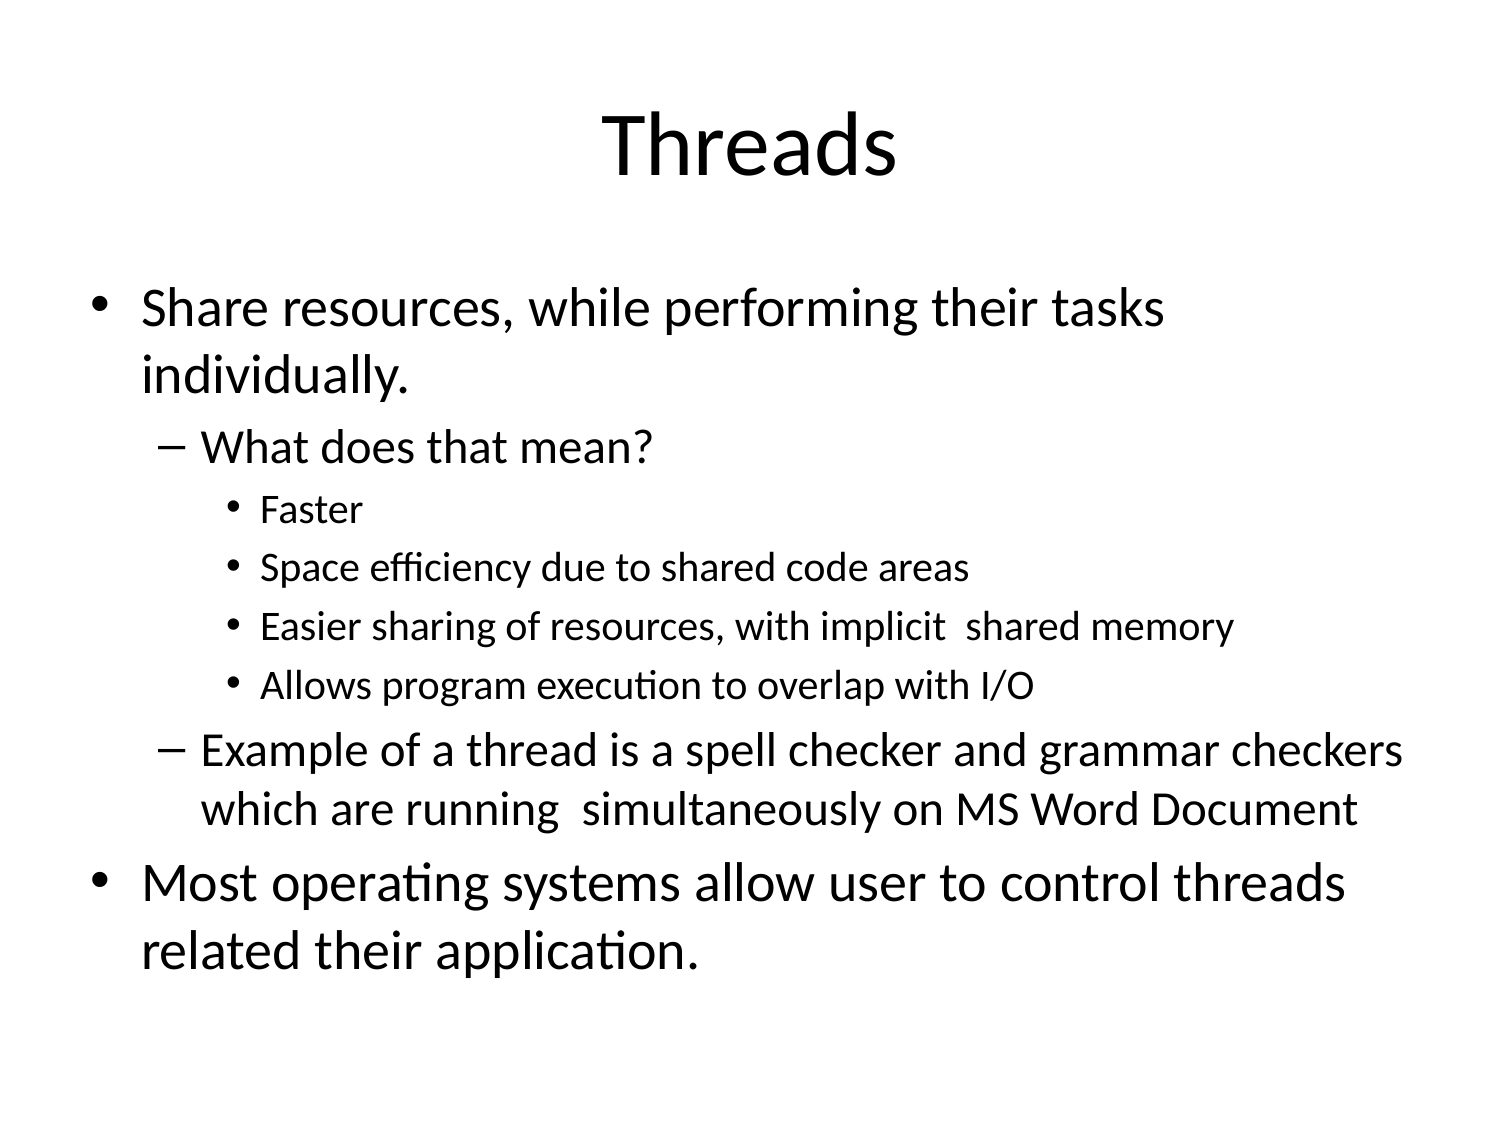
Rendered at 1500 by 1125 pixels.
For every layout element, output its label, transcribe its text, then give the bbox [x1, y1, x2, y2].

title Threads [75, 45, 1425, 233]
list Share resources, while performing their tasks individually. What does that mean? Faster Space efficiency due to shared code areas Easier sharing of resources, with implicit shared memory Allows program execution to overlap with I/O Example of a thread is a spell checker and grammar checkers which are running simultaneously on MS Word Document Most operating systems allow user to control threads related their application. [75, 262, 1425, 1005]
